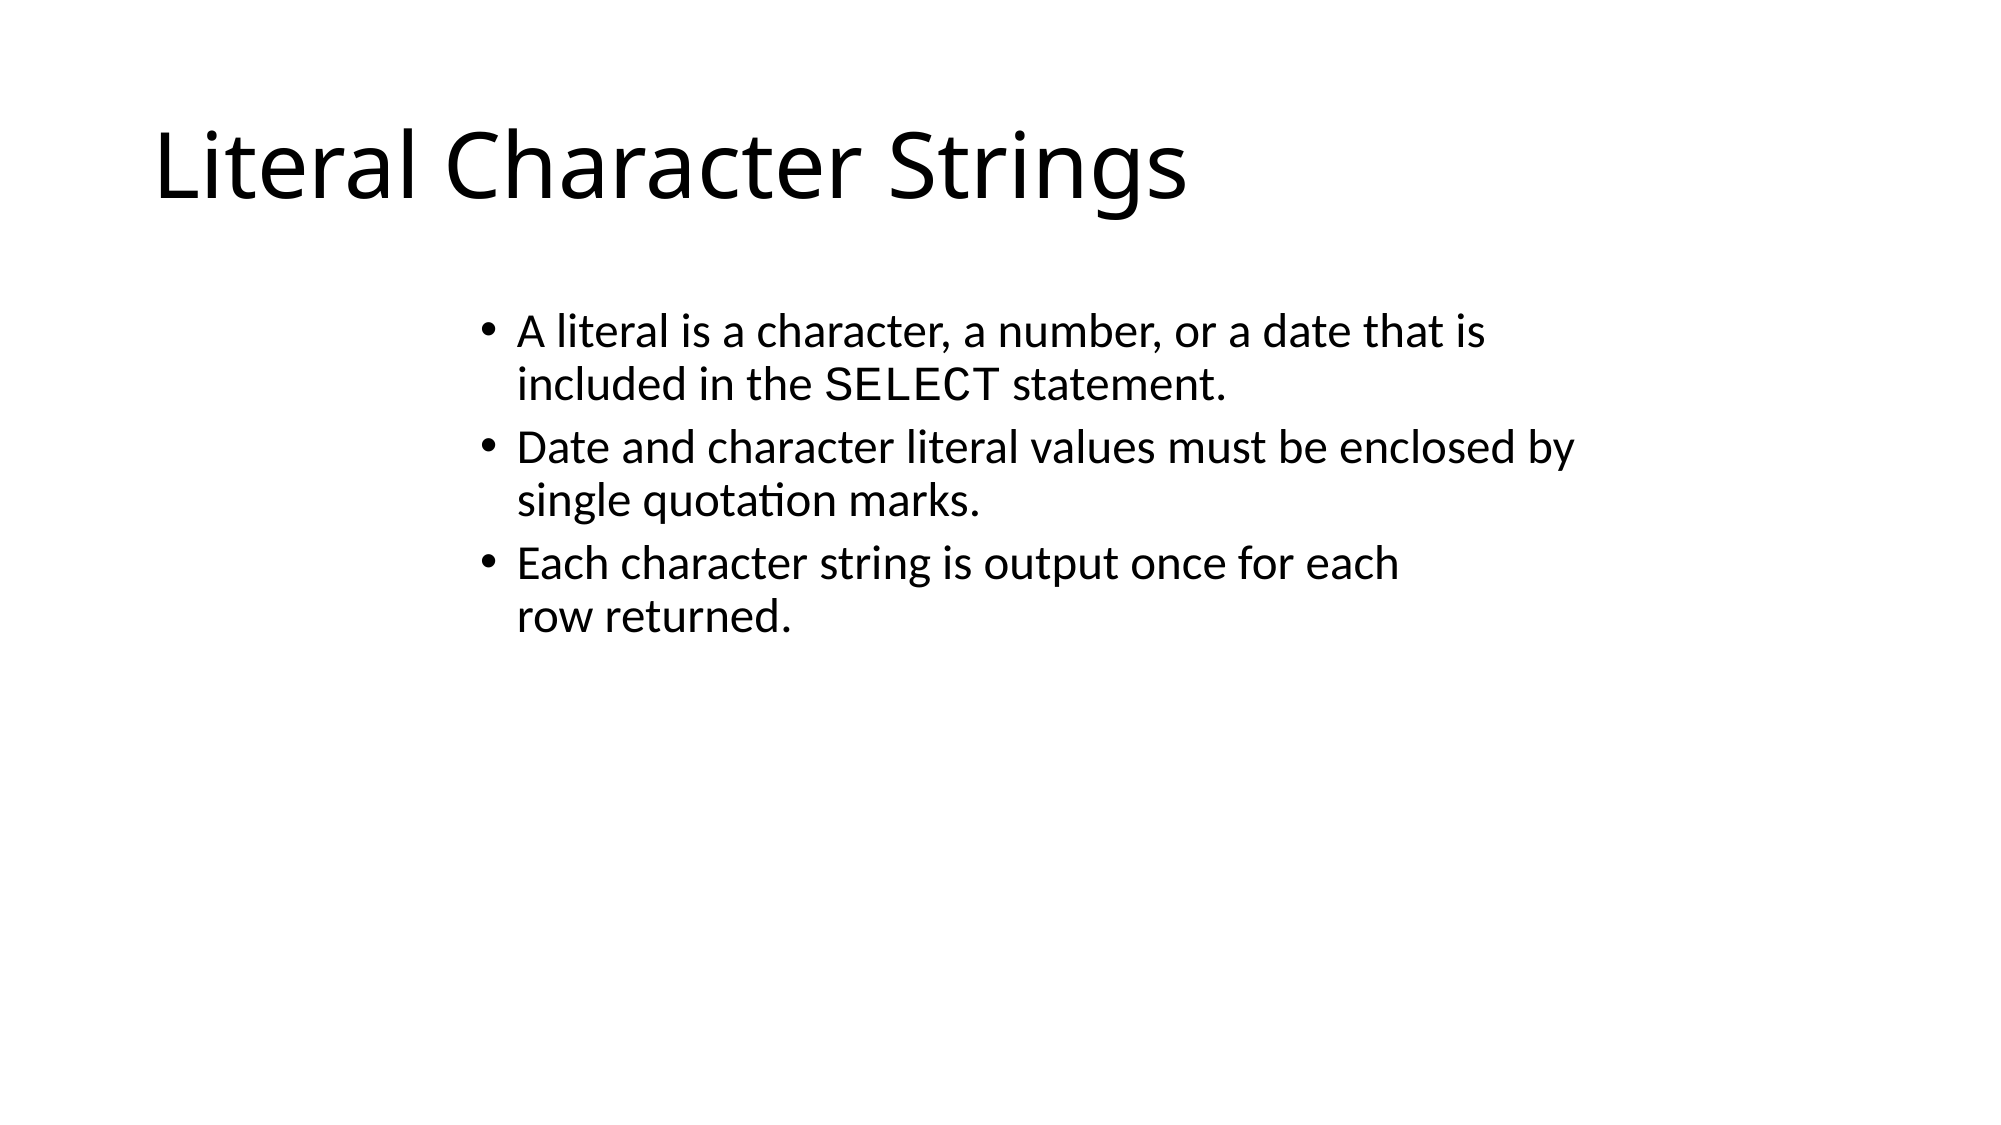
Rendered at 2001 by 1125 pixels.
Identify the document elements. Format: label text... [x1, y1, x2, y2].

title Literal Character Strings [137, 59, 1863, 278]
list A literal is a character, a number, or a date that is included in the SELECT statement. Date and character literal values must be enclosed by single quotation marks. Each character string is output once for each row returned. [391, 297, 1600, 654]
